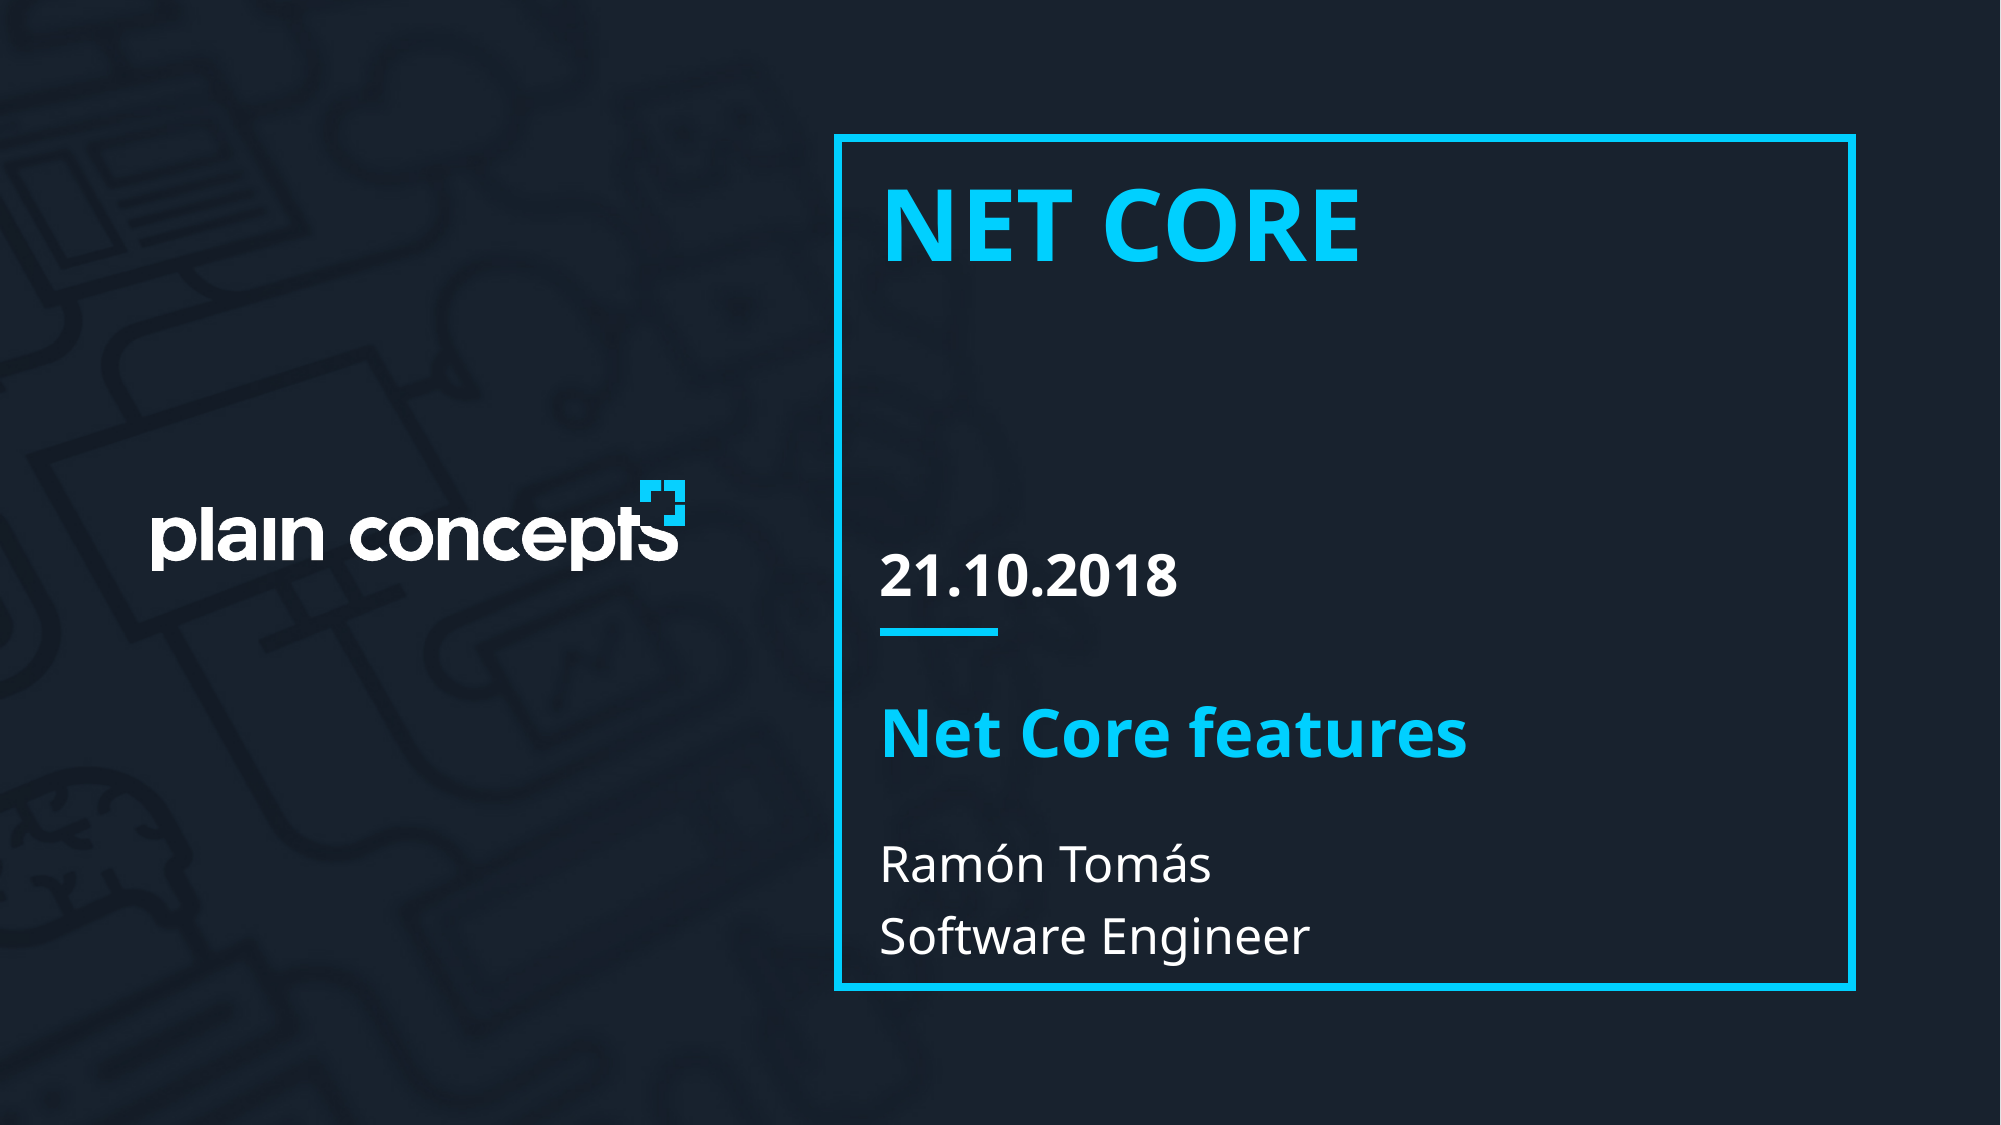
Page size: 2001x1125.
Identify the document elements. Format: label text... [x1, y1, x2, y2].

list Software Engineer [864, 896, 1827, 973]
list 21.10.2018 [864, 530, 1827, 617]
list Ramón Tomás [864, 824, 1827, 896]
title NET CORE [864, 154, 1827, 526]
picture [0, 0, 2001, 1125]
list Net Core features [864, 683, 1827, 779]
